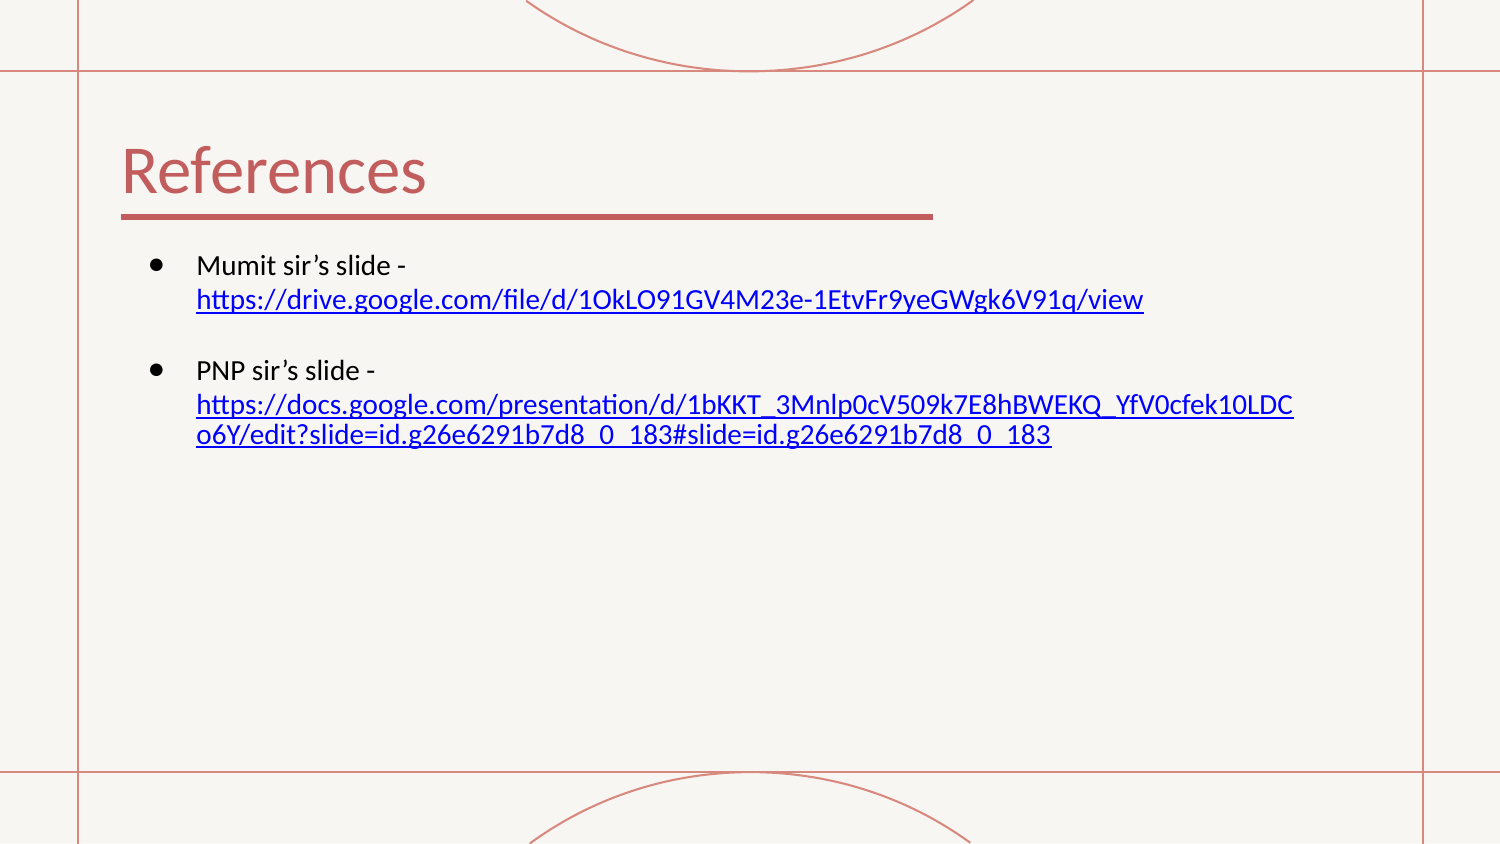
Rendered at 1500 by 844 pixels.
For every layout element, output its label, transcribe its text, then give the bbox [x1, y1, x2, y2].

title References [121, 125, 940, 245]
list Mumit sir’s slide - https://drive.google.com/file/d/1OkLO91GV4M23e-1EtvFr9yeGWgk6V91q/view PNP sir’s slide - https://docs.google.com/presentation/d/1bKKT_3Mnlp0cV509k7E8hBWEKQ_YfV0cfek10LDCo6Y/edit?slide=id.g26e6291b7d8_0_183#slide=id.g26e6291b7d8_0_183 [121, 245, 1305, 721]
